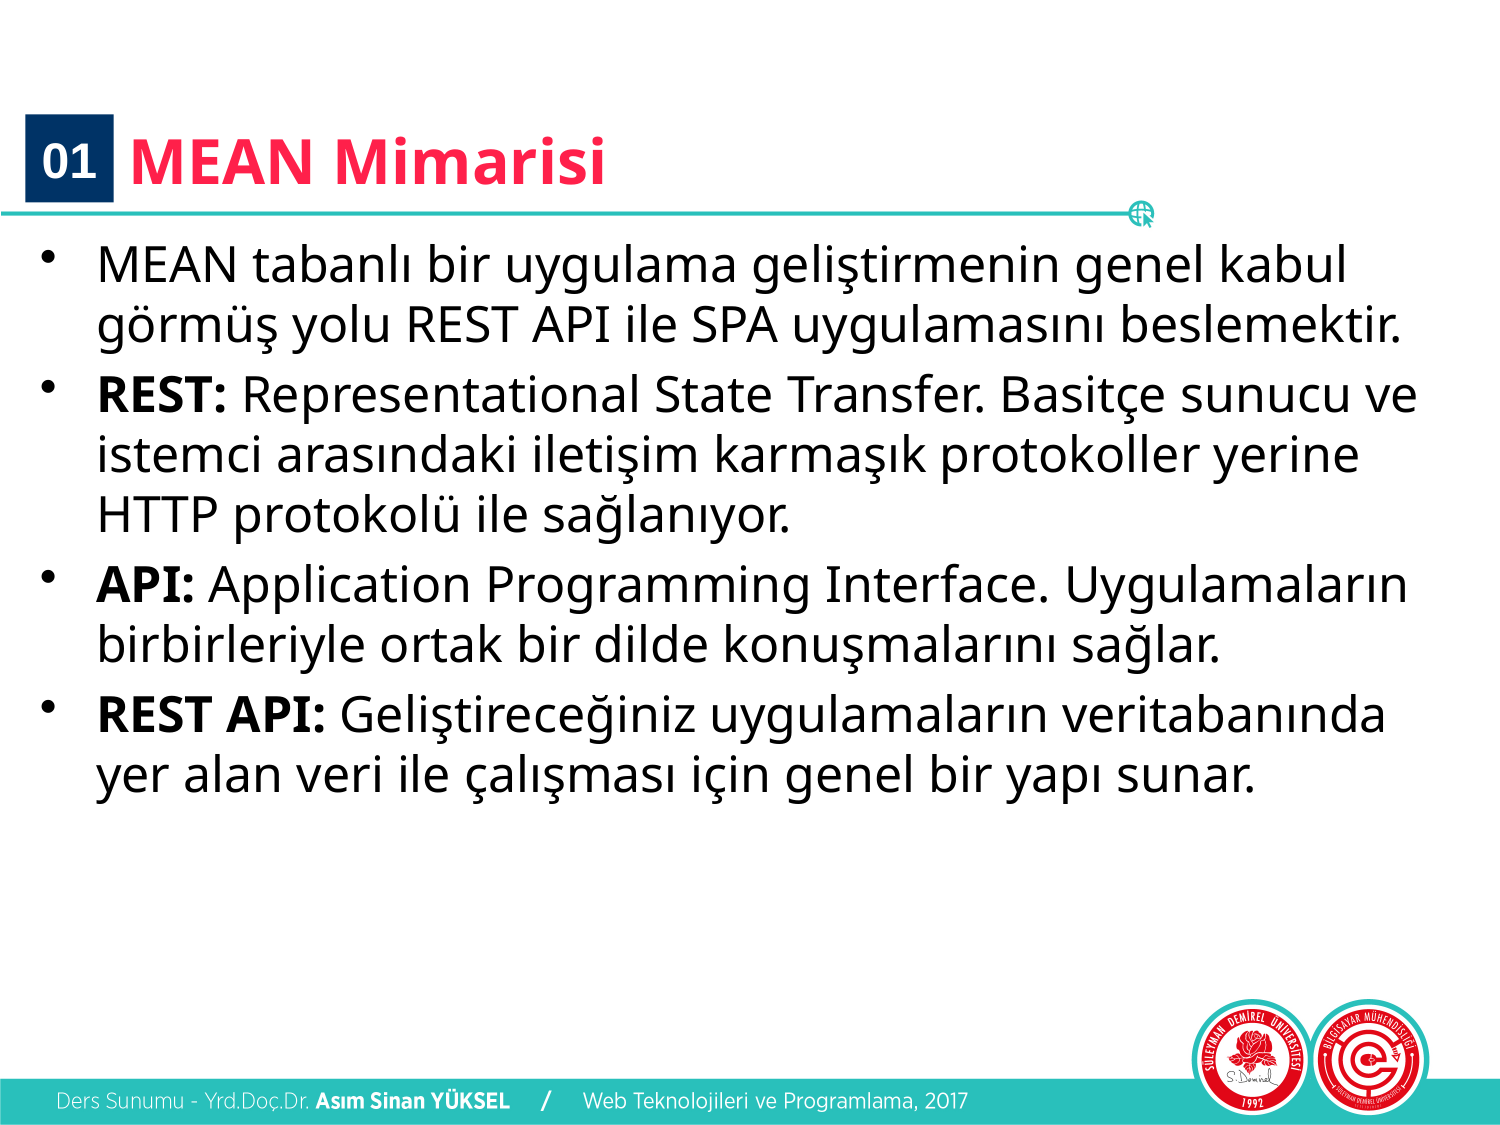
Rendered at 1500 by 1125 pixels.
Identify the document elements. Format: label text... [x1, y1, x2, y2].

list MEAN tabanlı bir uygulama geliştirmenin genel kabul görmüş yolu REST API ile SPA uygulamasını beslemektir. REST: Representational State Transfer. Basitçe sunucu ve istemci arasındaki iletişim karmaşık protokoller yerine HTTP protokolü ile sağlanıyor. API: Application Programming Interface. Uygulamaların birbirleriyle ortak bir dilde konuşmalarını sağlar. REST API: Geliştireceğiniz uygulamaların veritabanında yer alan veri ile çalışması için genel bir yapı sunar. [24, 224, 1475, 1075]
text_box 01 [25, 114, 114, 203]
title MEAN Mimarisi [113, 114, 1114, 205]
picture [0, 0, 1500, 1125]
